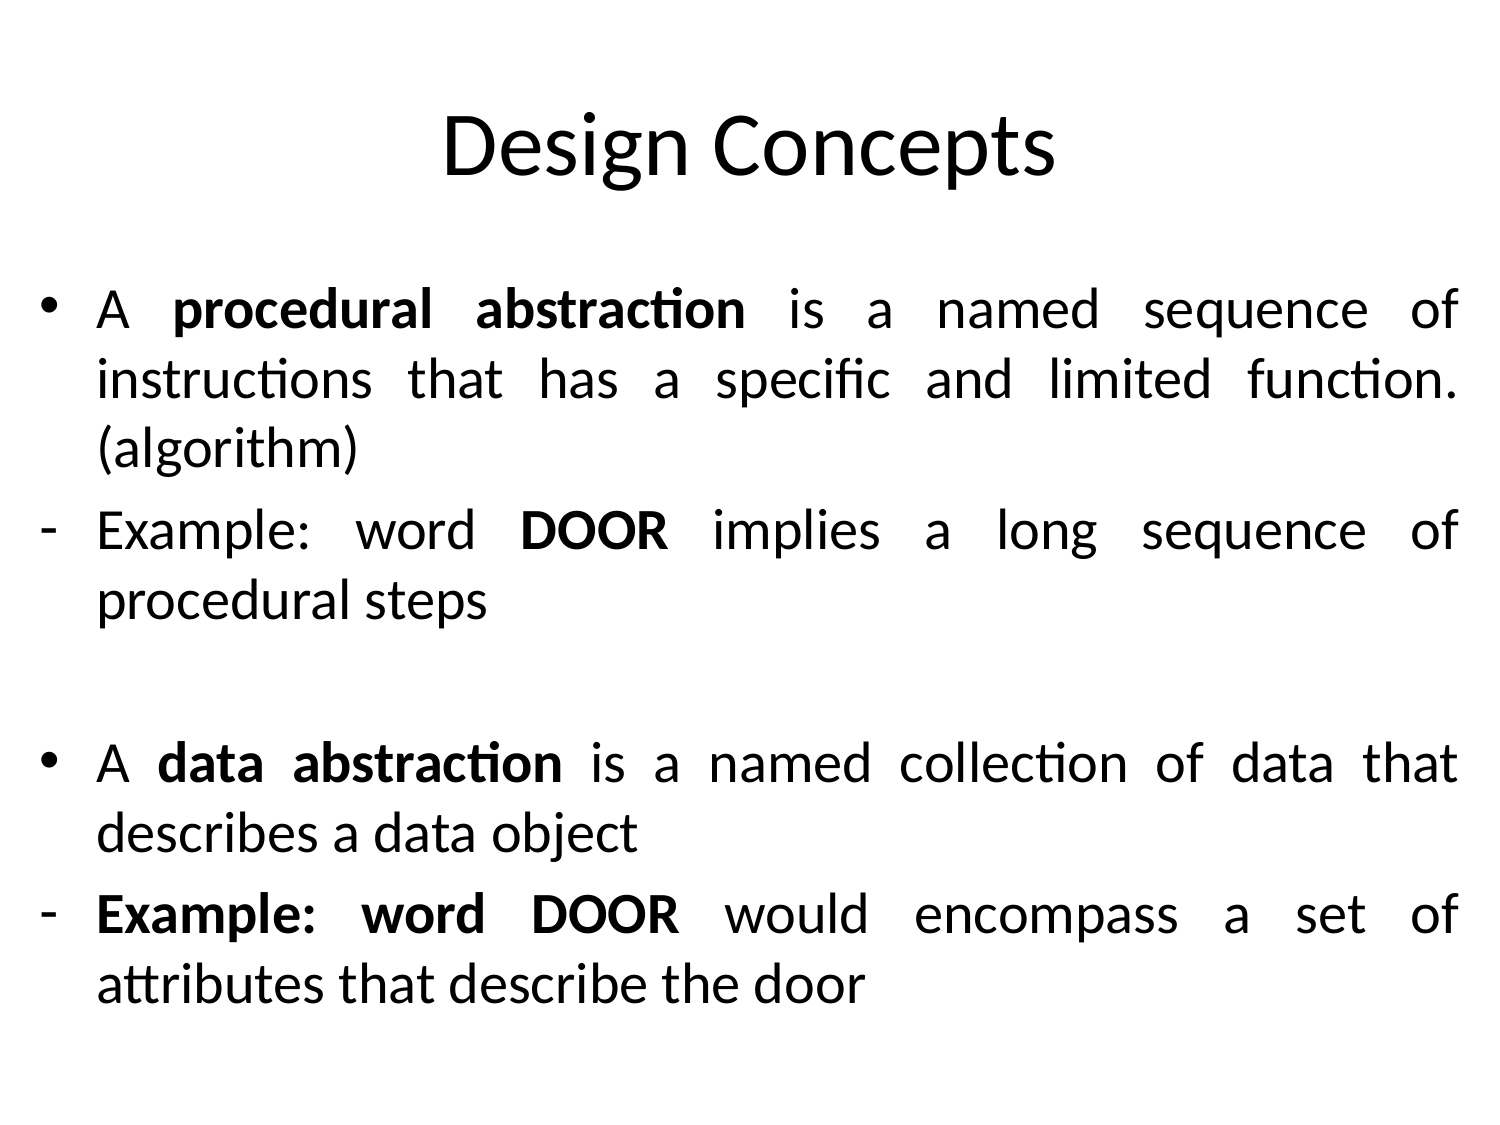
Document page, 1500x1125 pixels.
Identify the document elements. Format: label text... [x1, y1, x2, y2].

list A procedural abstraction is a named sequence of instructions that has a specific and limited function. (algorithm) Example: word DOOR implies a long sequence of procedural steps A data abstraction is a named collection of data that describes a data object Example: word DOOR would encompass a set of attributes that describe the door [24, 262, 1475, 1088]
title Design Concepts [75, 45, 1425, 233]
